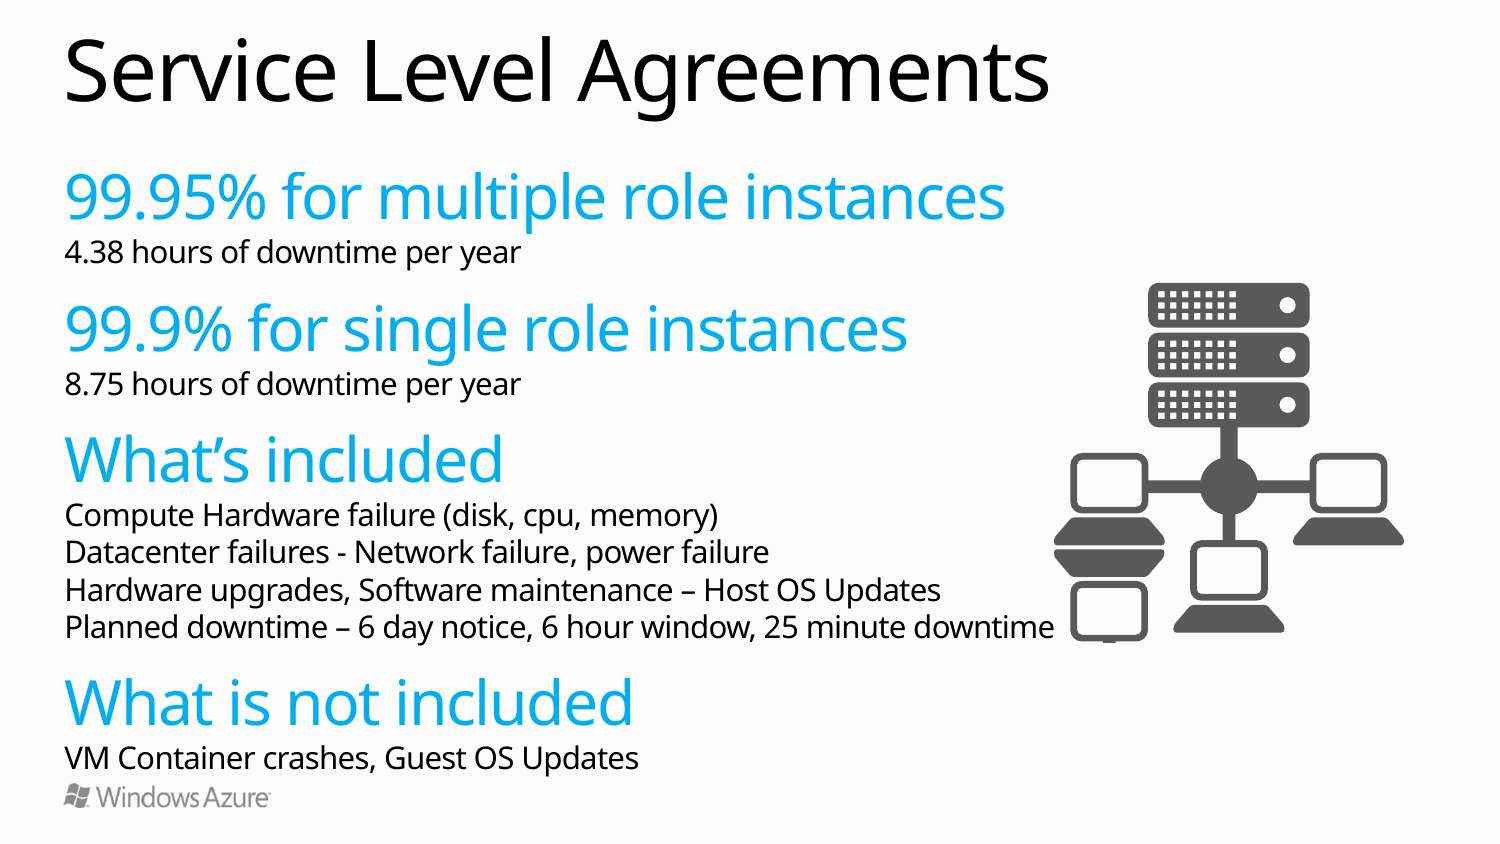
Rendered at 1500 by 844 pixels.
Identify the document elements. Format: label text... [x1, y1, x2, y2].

list 99.95% for multiple role instances 4.38 hours of downtime per year 99.9% for single role instances 8.75 hours of downtime per year What’s included Compute Hardware failure (disk, cpu, memory) Datacenter failures - Network failure, power failure Hardware upgrades, Software maintenance – Host OS Updates Planned downtime – 6 day notice, 6 hour window, 25 minute downtime What is not included VM Container crashes, Guest OS Updates [63, 157, 1436, 783]
title Service Level Agreements [63, 28, 1436, 122]
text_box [1053, 282, 1405, 644]
